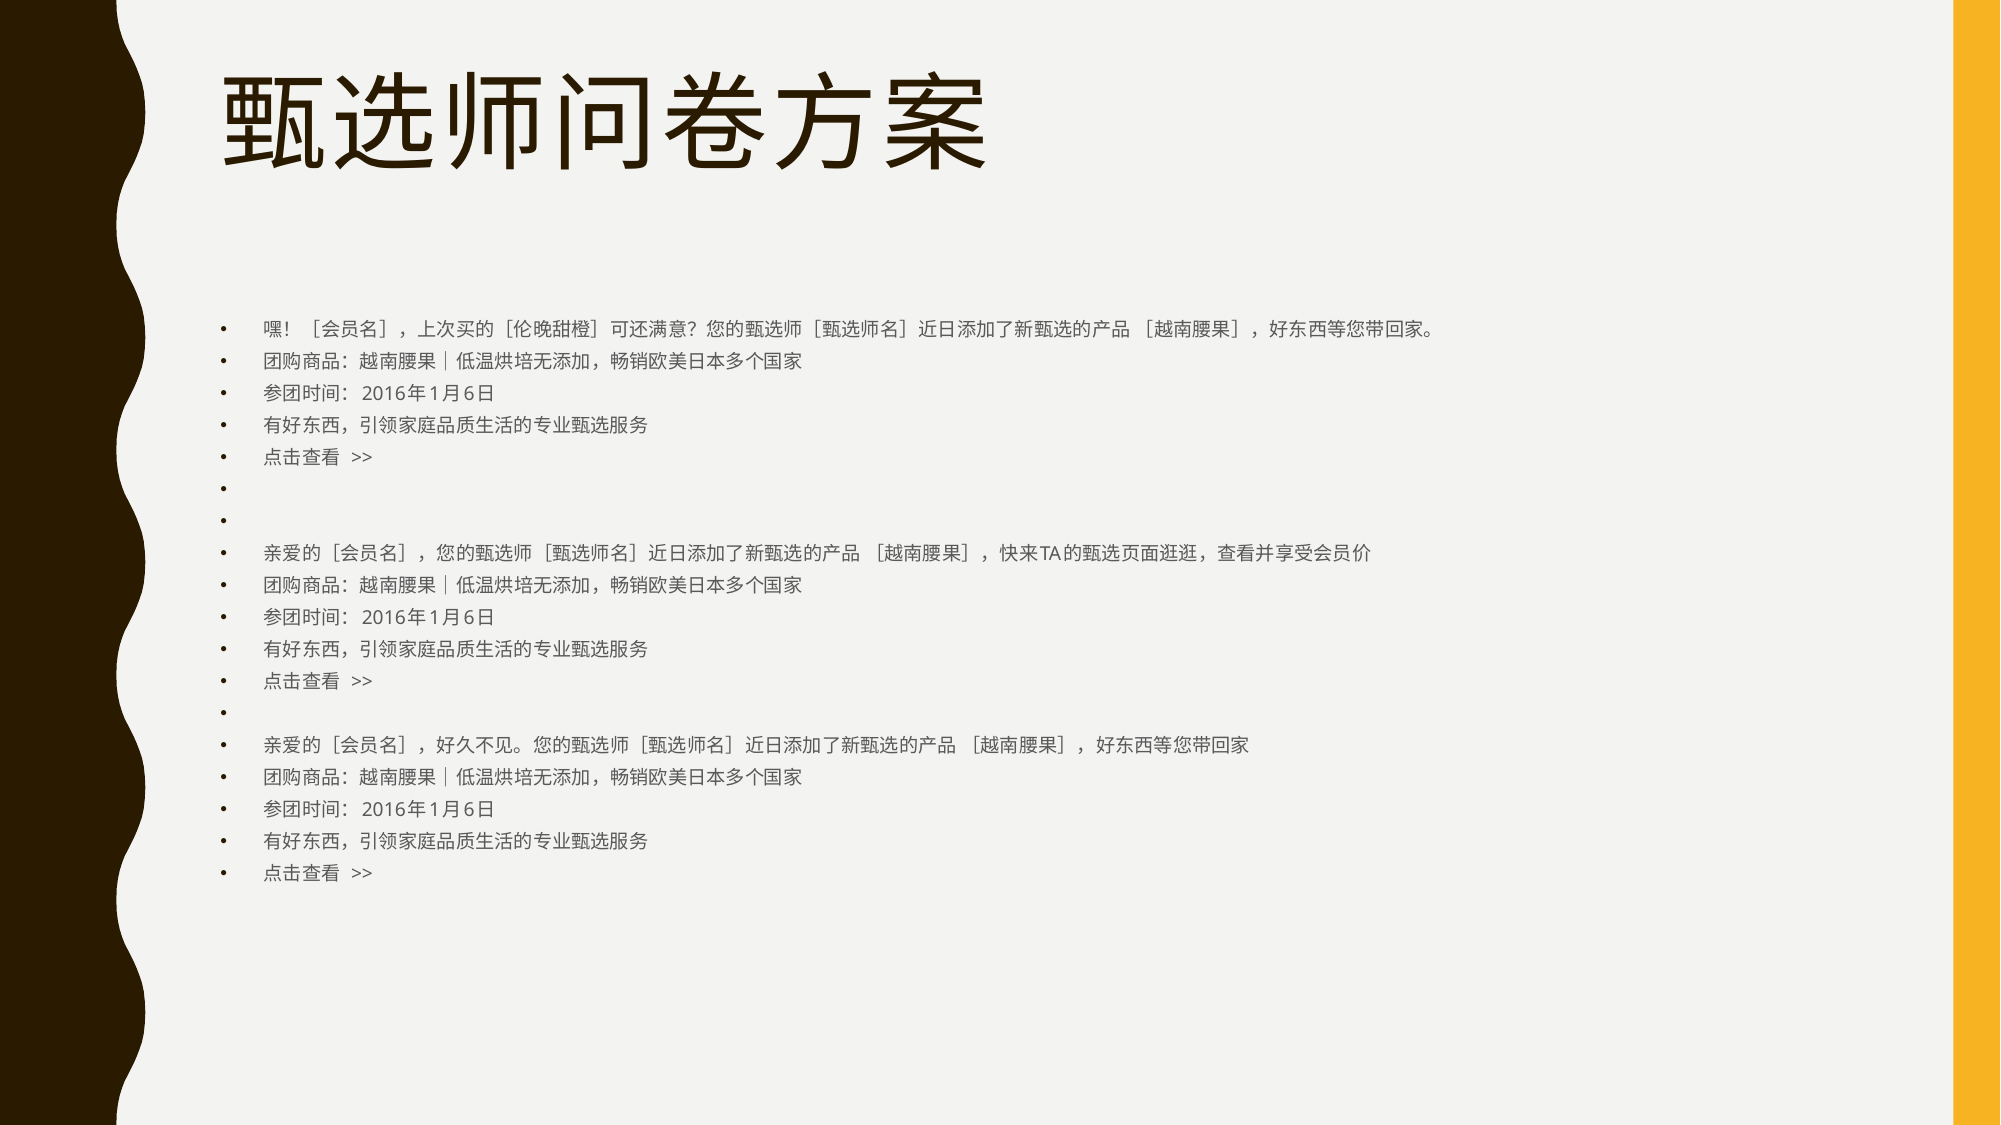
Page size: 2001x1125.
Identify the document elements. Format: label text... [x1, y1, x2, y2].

title 甄选师问卷方案 [205, 62, 1875, 307]
list 嘿！［会员名］，上次买的［伦晚甜橙］可还满意？您的甄选师［甄选师名］近日添加了新甄选的产品 ［越南腰果］，好东西等您带回家。 团购商品：越南腰果｜低温烘培无添加，畅销欧美日本多个国家 参团时间：2016年1月6日 有好东西，引领家庭品质生活的专业甄选服务 点击查看 >> 亲爱的［会员名］，您的甄选师［甄选师名］近日添加了新甄选的产品 ［越南腰果］，快来TA的甄选页面逛逛，查看并享受会员价 团购商品：越南腰果｜低温烘培无添加，畅销欧美日本多个国家 参团时间：2016年1月6日 有好东西，引领家庭品质生活的专业甄选服务 点击查看 >> 亲爱的［会员名］，好久不见。您的甄选师［甄选师名］近日添加了新甄选的产品 ［越南腰果］，好东西等您带回家 团购商品：越南腰果｜低温烘培无添加，畅销欧美日本多个国家 参团时间：2016年1月6日 有好东西，引领家庭品质生活的专业甄选服务 点击查看 >> [205, 307, 1875, 897]
